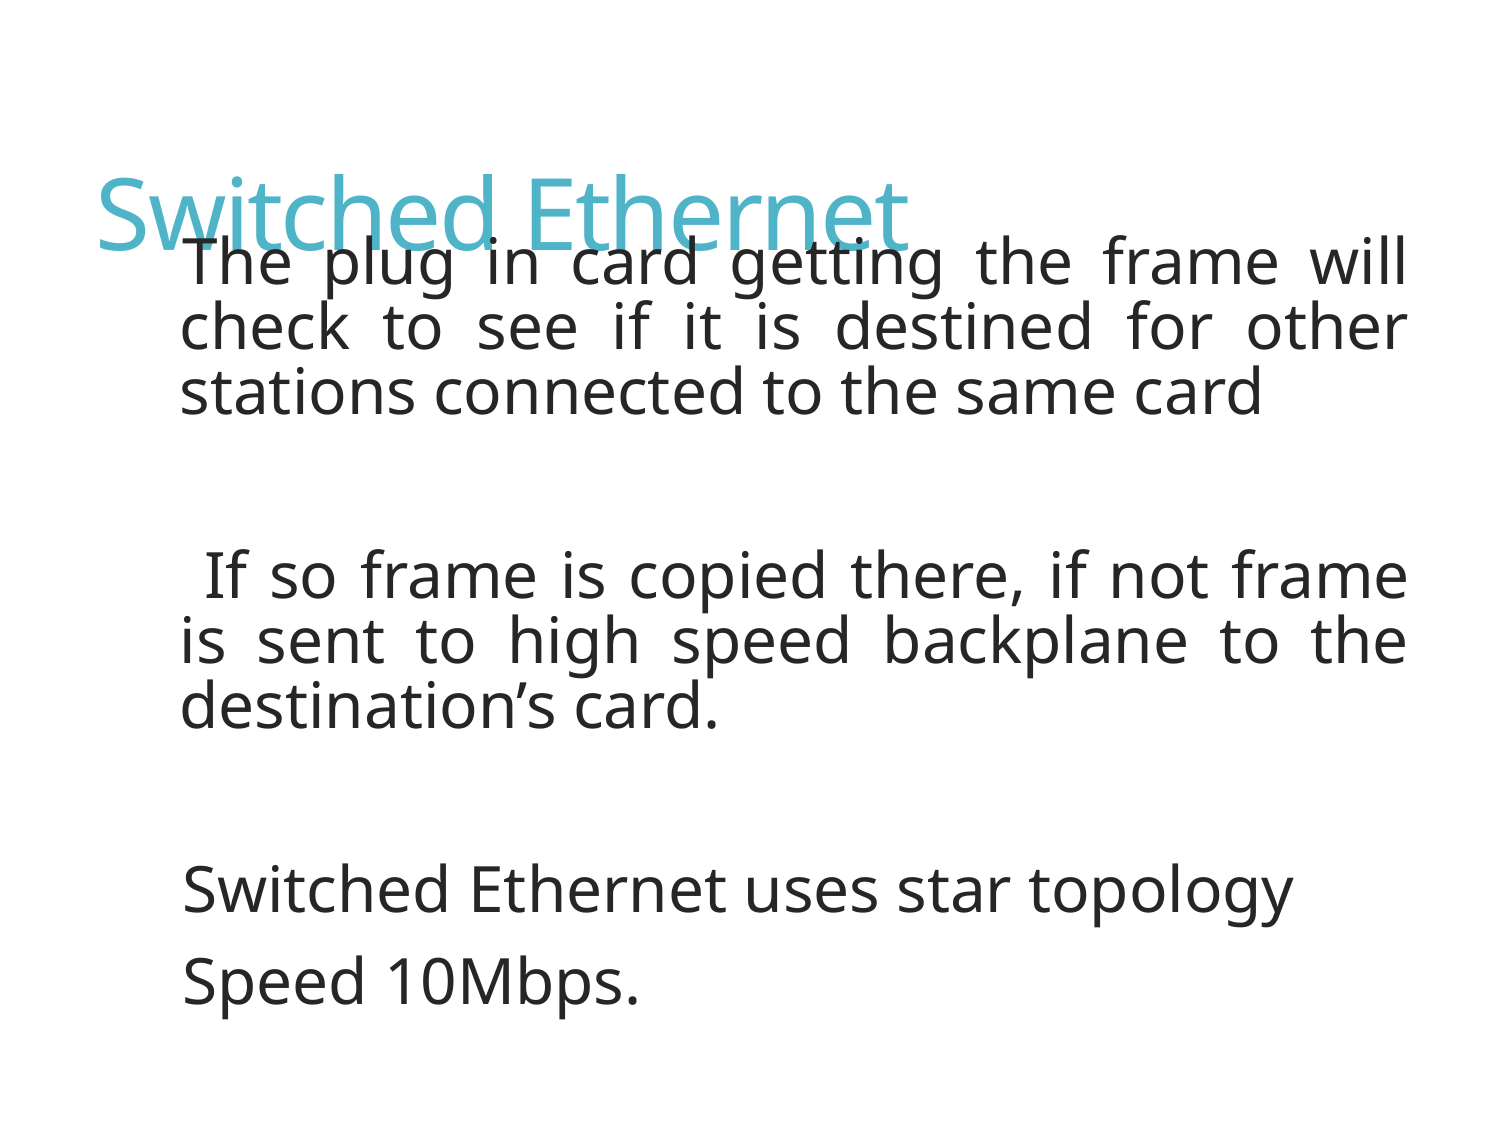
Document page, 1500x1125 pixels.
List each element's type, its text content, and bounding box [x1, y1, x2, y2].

title Switched Ethernet [80, 81, 1407, 354]
list The plug in card getting the frame will check to see if it is destined for other stations connected to the same card If so frame is copied there, if not frame is sent to high speed backplane to the destination’s card. Switched Ethernet uses star topology Speed 10Mbps. [150, 224, 1425, 1025]
